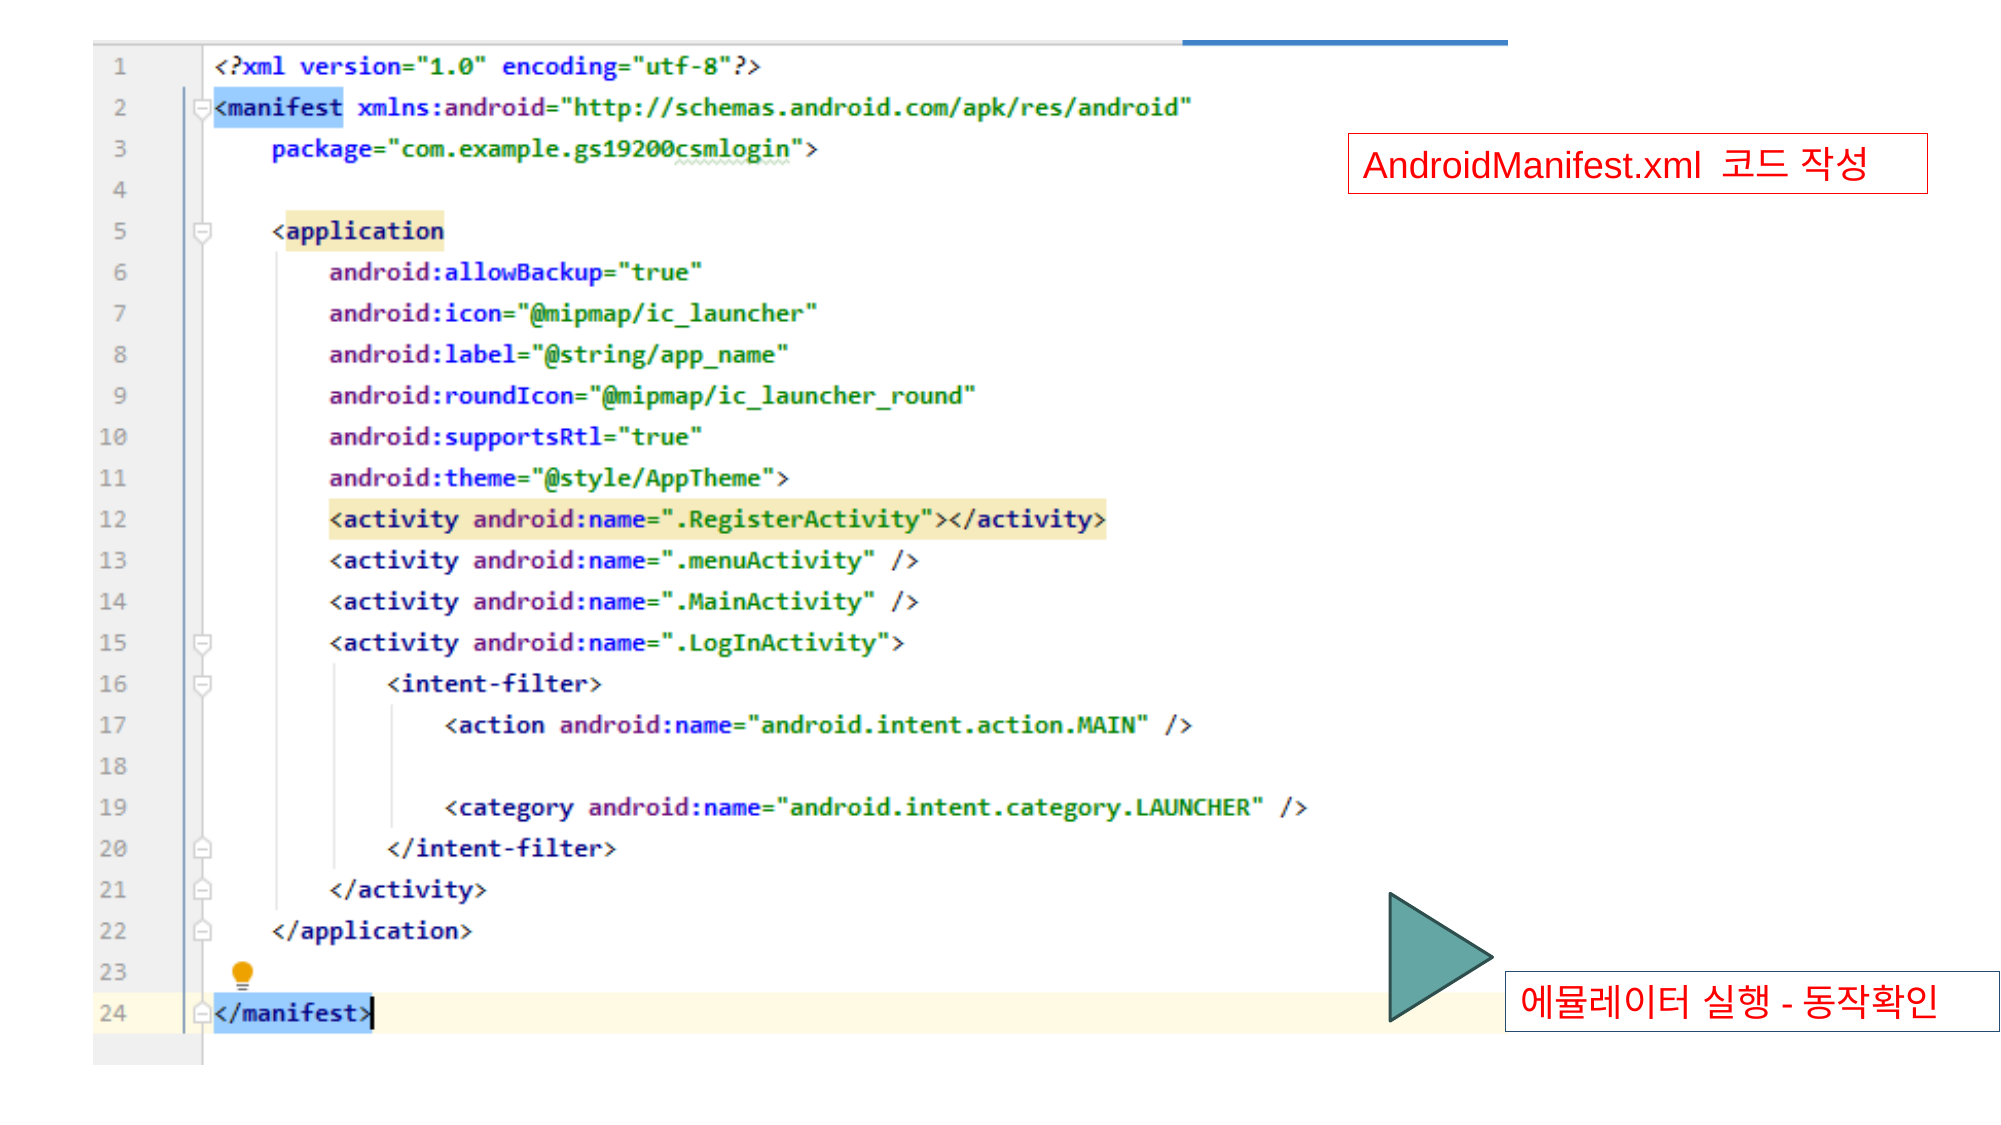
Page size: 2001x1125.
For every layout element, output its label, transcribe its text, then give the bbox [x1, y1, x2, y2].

text_box AndroidManifest.xml 코드 작성 [1508, 133, 1928, 194]
picture [93, 40, 1508, 1065]
text_box 에뮬레이터 실행-동작확인 [1508, 971, 2000, 1032]
